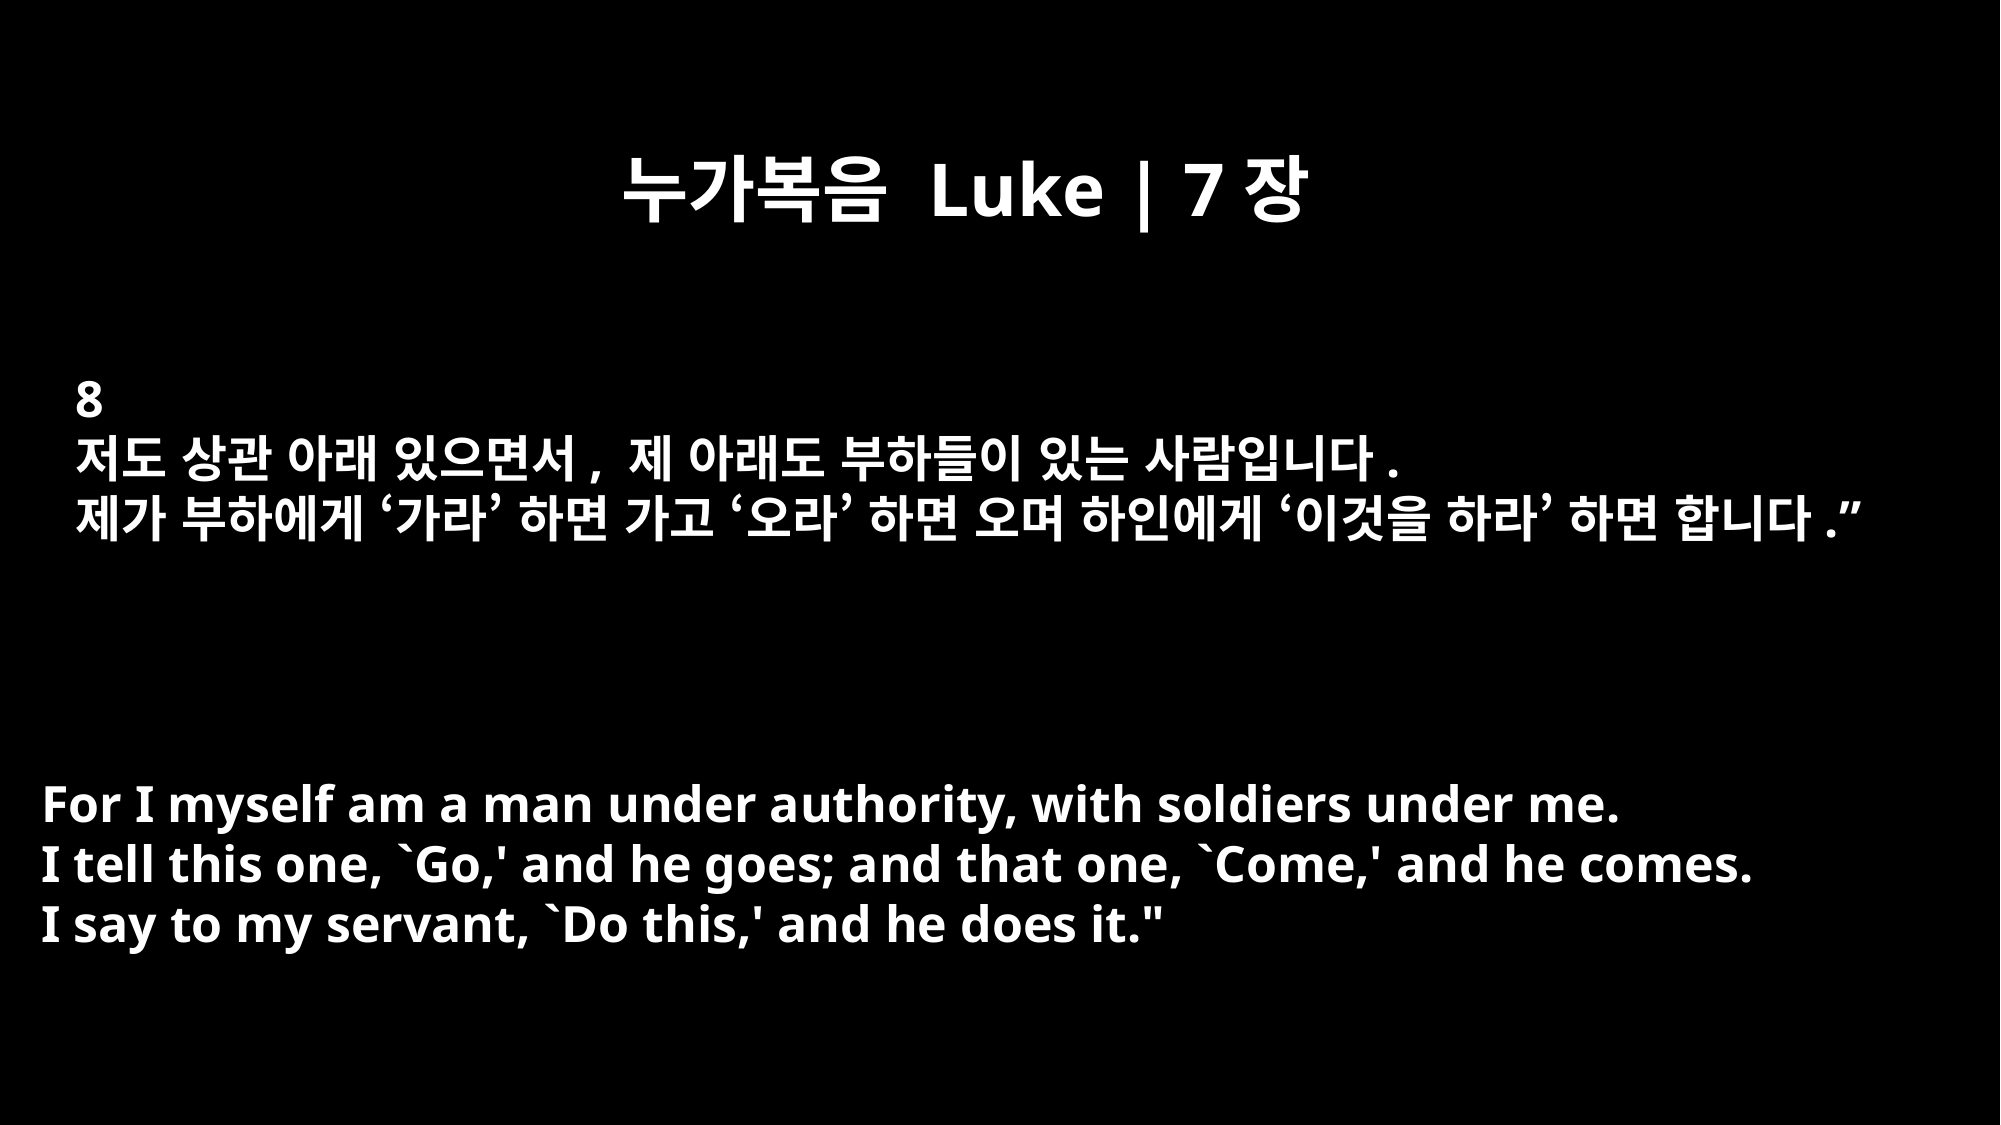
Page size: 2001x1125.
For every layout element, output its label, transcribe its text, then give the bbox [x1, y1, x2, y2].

text_box For I myself am a man under authority, with soldiers under me. I tell this one, `Go,' and he goes; and that one, `Come,' and he comes. I say to my servant, `Do this,' and he does it." [26, 764, 1782, 960]
text_box 8 저도 상관 아래 있으면서, 제 아래도 부하들이 있는 사람입니다. 제가 부하에게 ‘가라’ 하면 가고 ‘오라’ 하면 오며 하인에게 ‘이것을 하라’ 하면 합니다.” [60, 359, 1877, 555]
text_box 누가복음 Luke | 7장 [606, 136, 1326, 239]
